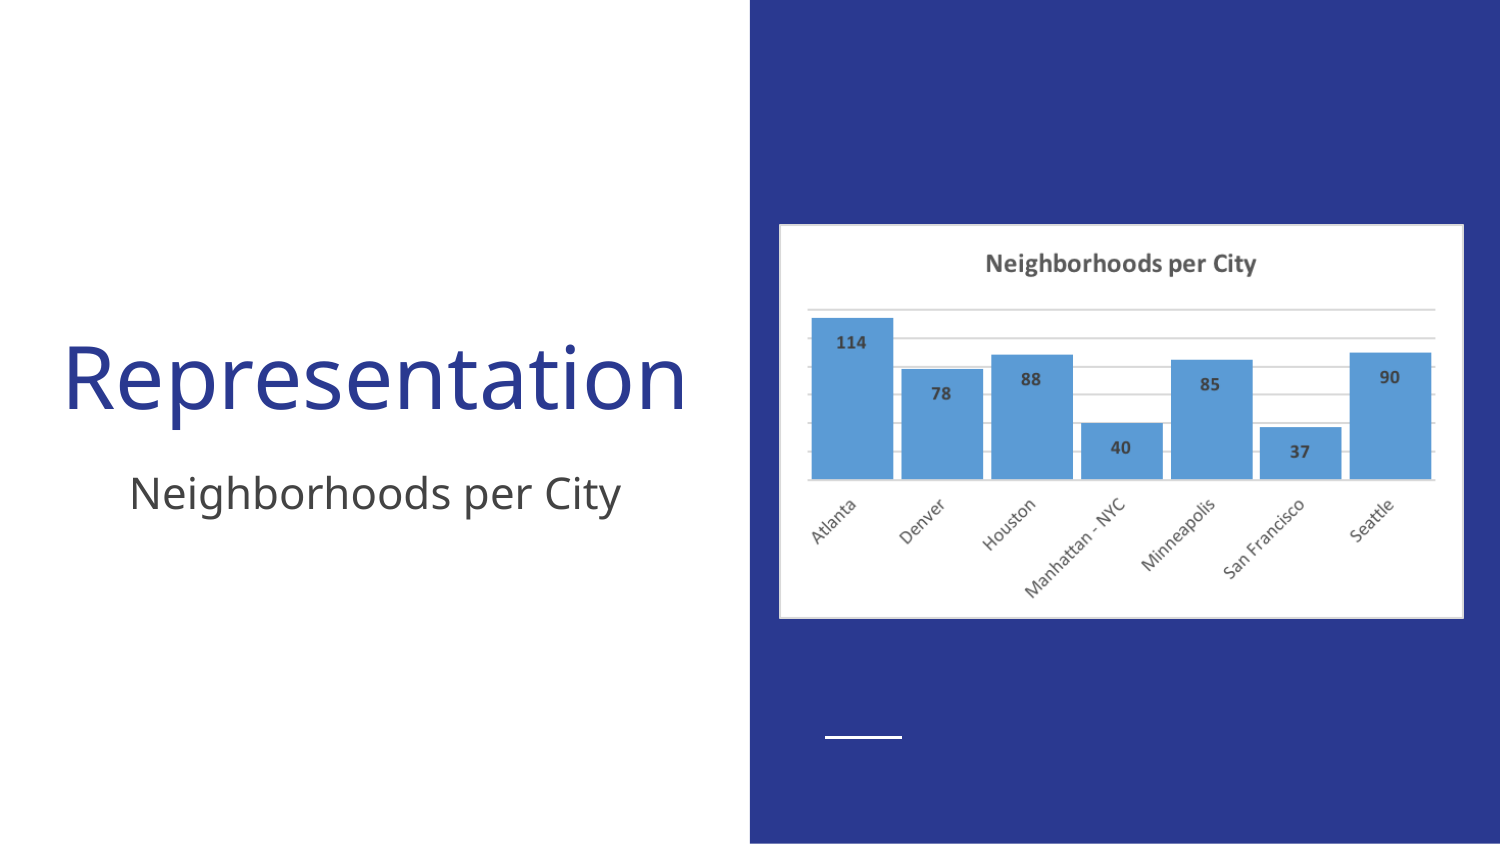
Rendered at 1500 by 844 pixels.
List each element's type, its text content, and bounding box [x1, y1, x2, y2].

picture [779, 224, 1464, 620]
title Representation [43, 185, 708, 442]
subtitle Neighborhoods per City [69, 450, 682, 659]
